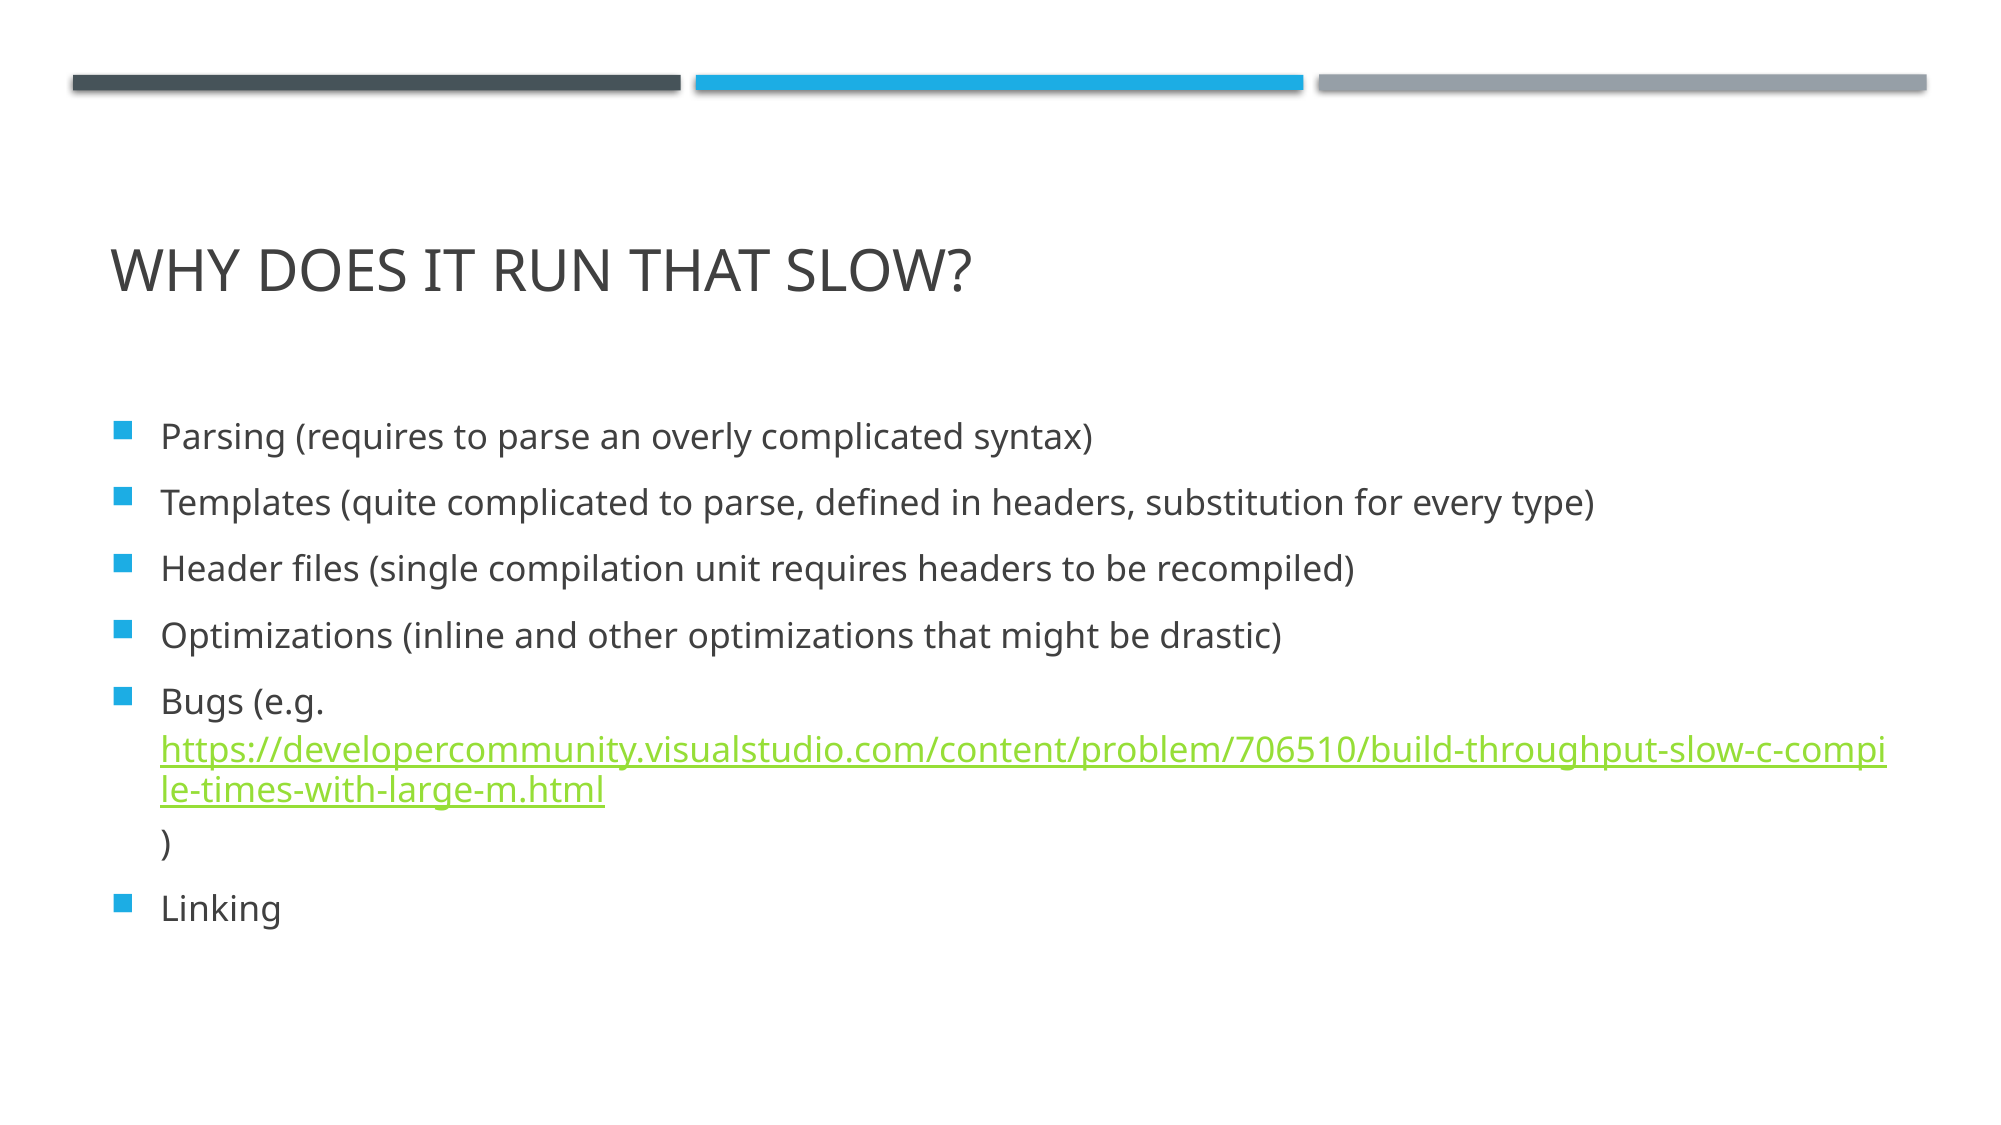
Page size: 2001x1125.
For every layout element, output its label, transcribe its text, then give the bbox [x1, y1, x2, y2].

title Why does it run that slow? [95, 115, 1905, 311]
list Parsing (requires to parse an overly complicated syntax) Templates (quite complicated to parse, defined in headers, substitution for every type) Header files (single compilation unit requires headers to be recompiled) Optimizations (inline and other optimizations that might be drastic) Bugs (e.g. https://developercommunity.visualstudio.com/content/problem/706510/build-throughput-slow-c-compile-times-with-large-m.html) Linking [95, 383, 1905, 981]
